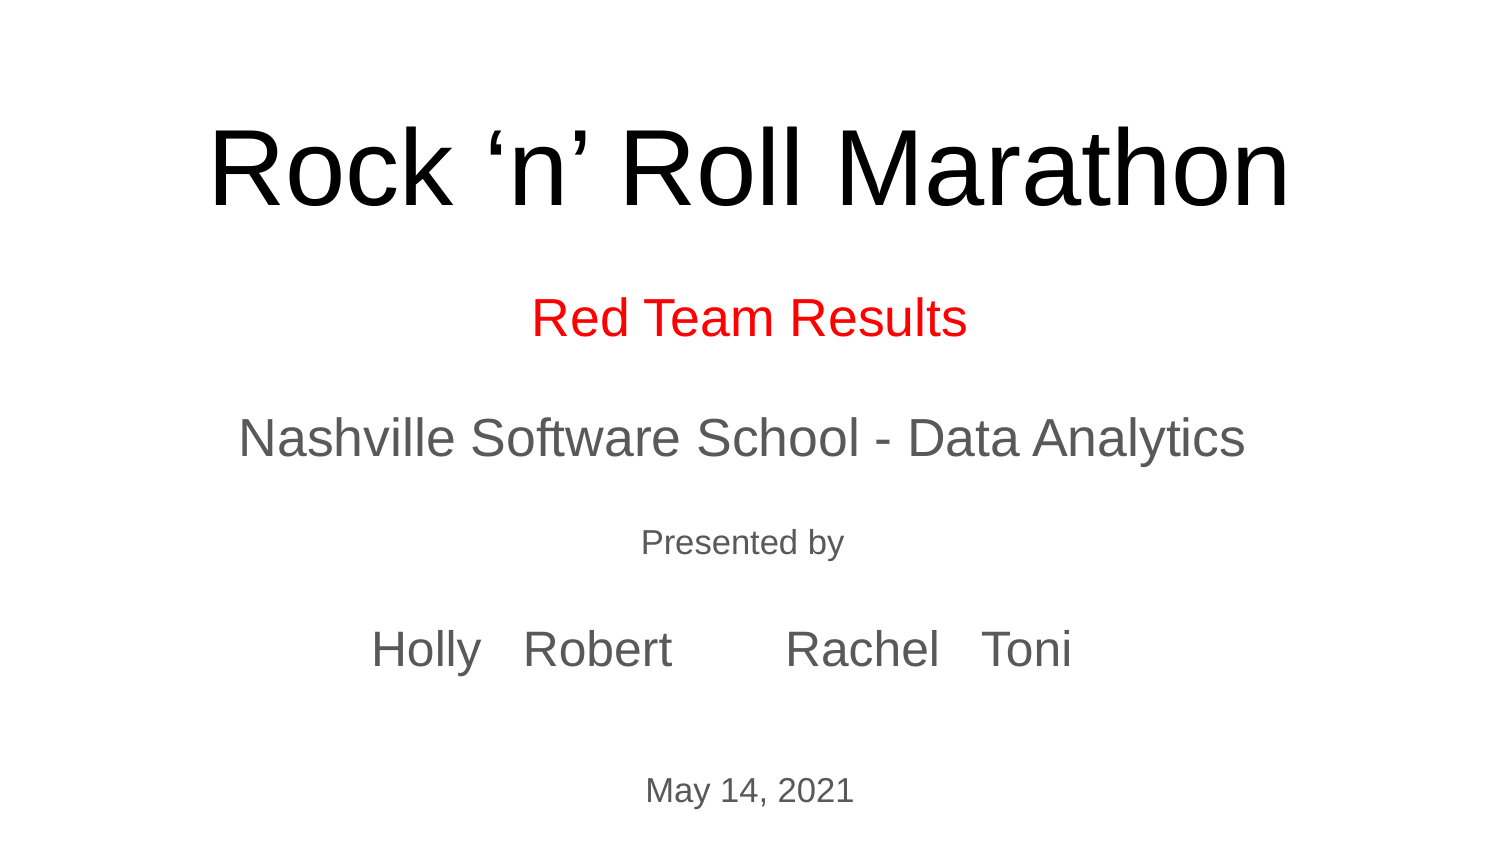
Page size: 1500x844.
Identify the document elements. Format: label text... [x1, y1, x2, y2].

subtitle Red Team Results Nashville Software School - Data Analytics Presented by Holly Robert Rachel Toni May 14, 2021 [51, 273, 1449, 828]
title Rock ‘n’ Roll Marathon [51, 32, 1449, 244]
